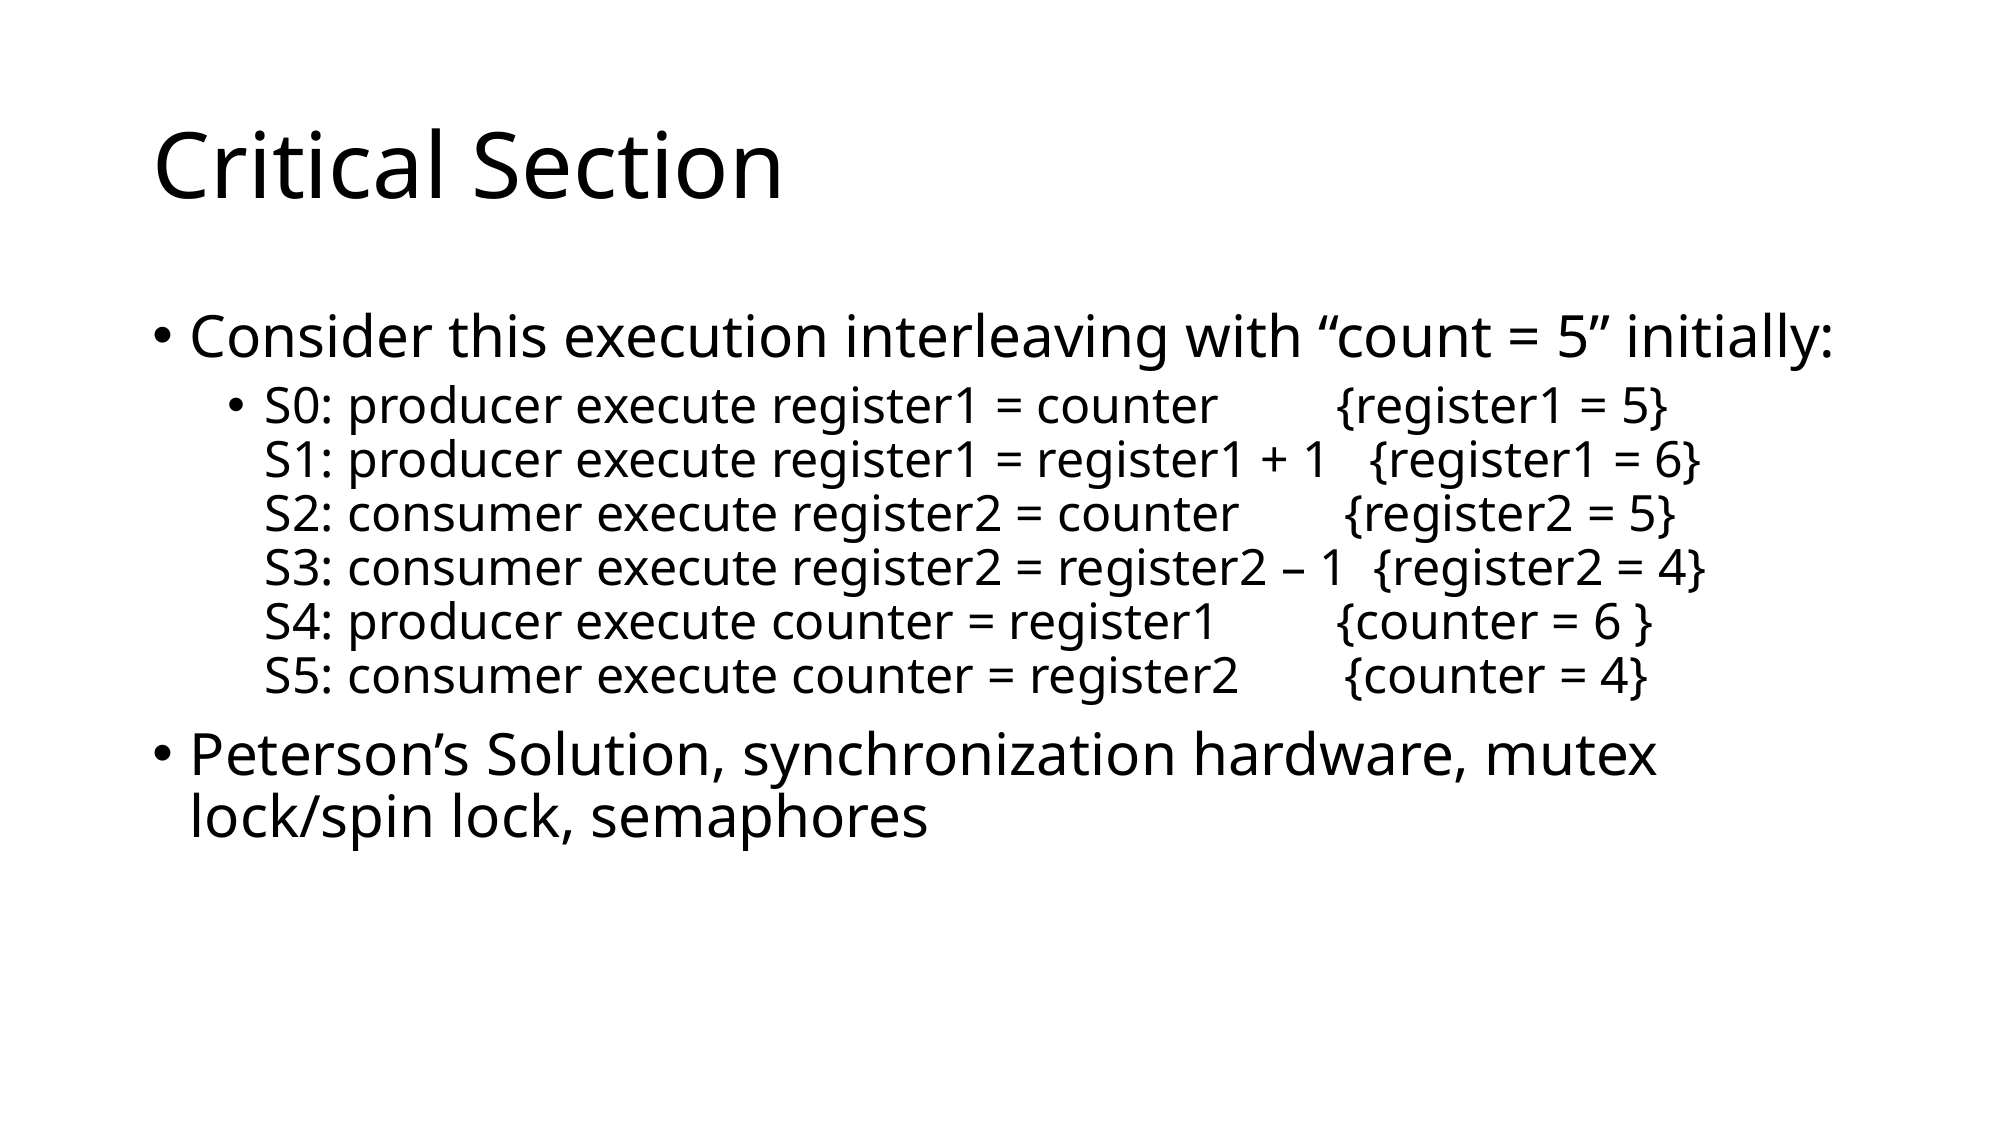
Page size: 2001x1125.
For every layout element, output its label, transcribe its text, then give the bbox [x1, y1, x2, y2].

list Consider this execution interleaving with “count = 5” initially: S0: producer execute register1 = counter {register1 = 5} S1: producer execute register1 = register1 + 1 {register1 = 6} S2: consumer execute register2 = counter {register2 = 5} S3: consumer execute register2 = register2 – 1 {register2 = 4} S4: producer execute counter = register1 {counter = 6 } S5: consumer execute counter = register2 {counter = 4} Peterson’s Solution, synchronization hardware, mutex lock/spin lock, semaphores [137, 299, 1863, 1014]
title Critical Section [137, 59, 1863, 278]
